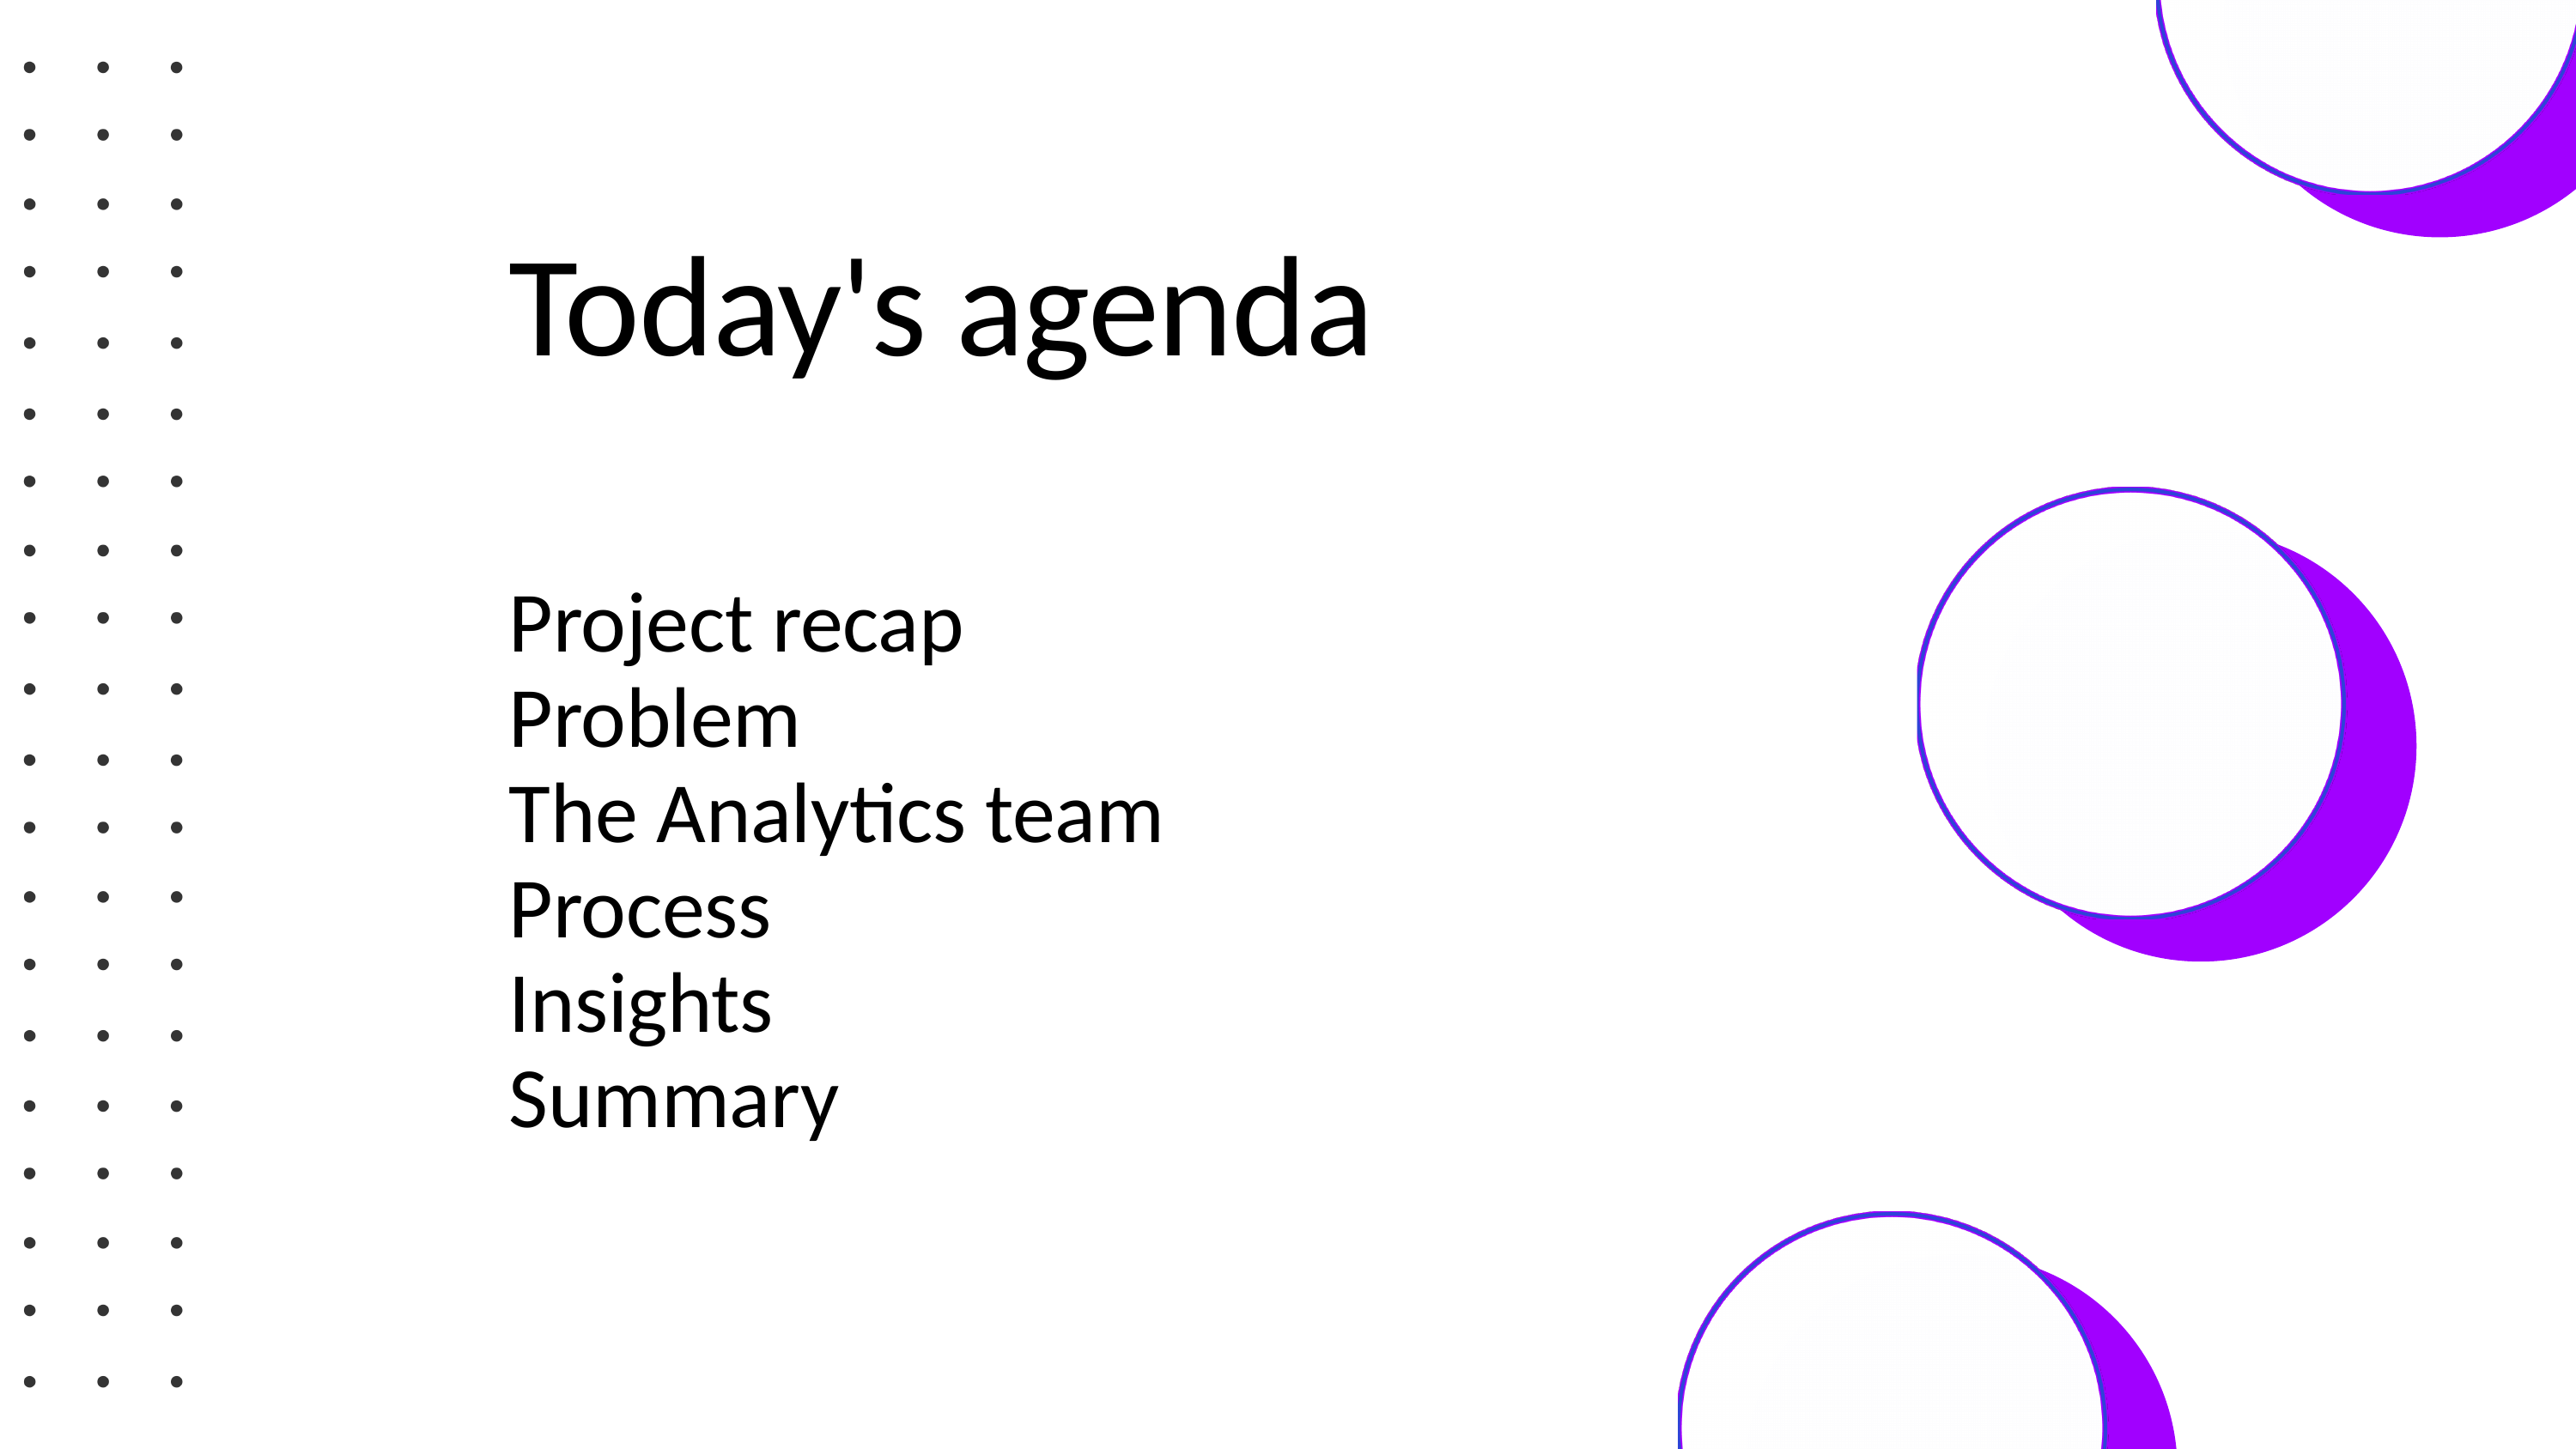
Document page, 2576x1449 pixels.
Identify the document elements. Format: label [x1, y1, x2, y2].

text_box [508, 212, 1952, 1169]
text_box [0, 57, 187, 1392]
text_box [1917, 487, 2417, 962]
text_box [1677, 1210, 2178, 1449]
text_box [2155, 0, 2576, 238]
